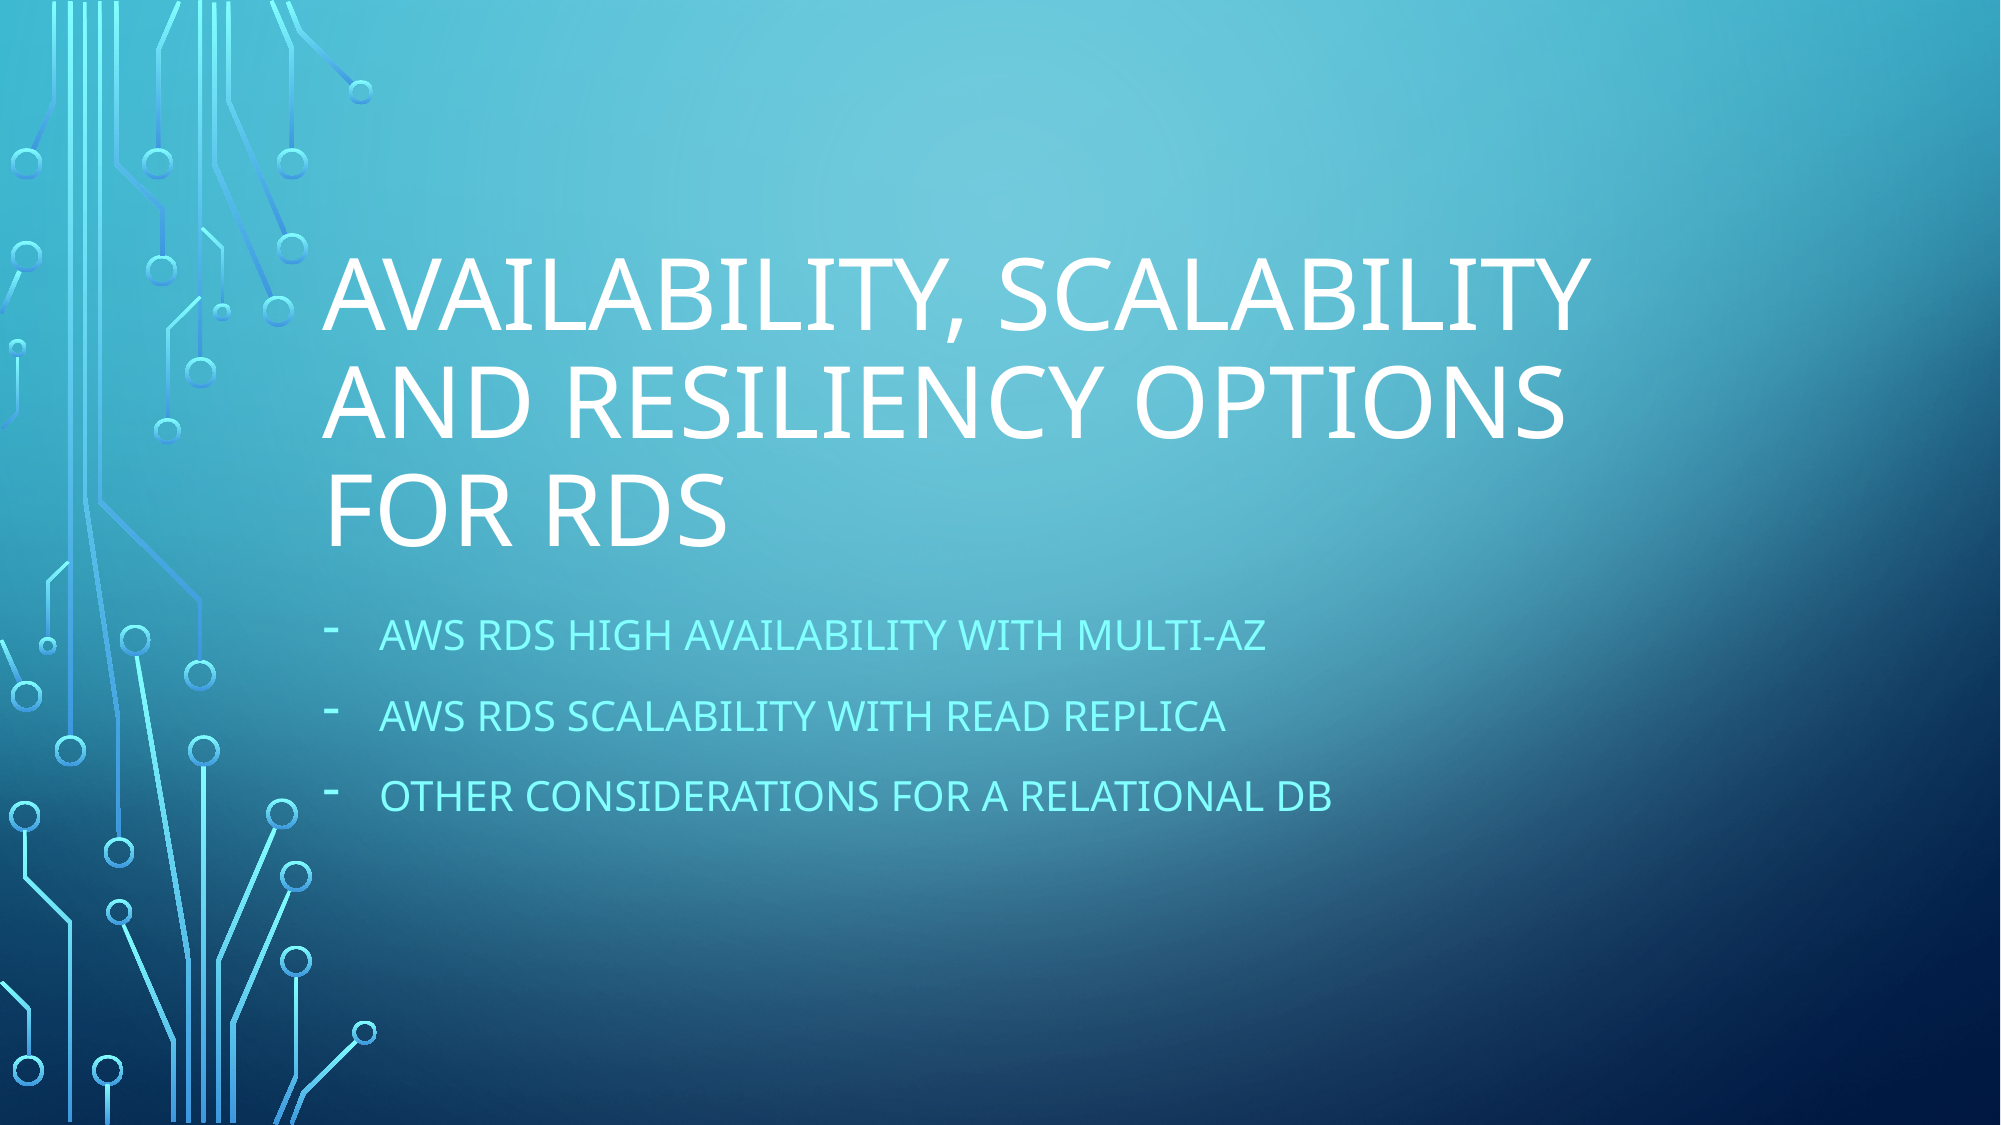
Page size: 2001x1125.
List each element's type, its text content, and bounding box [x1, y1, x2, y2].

title Availability, scalability and Resiliency options for RDS [307, 184, 1750, 576]
subtitle Aws RDS High Availability with multi-AZ AWS RDS scalability with read replica Other Considerations for a relational DB [307, 590, 1750, 863]
